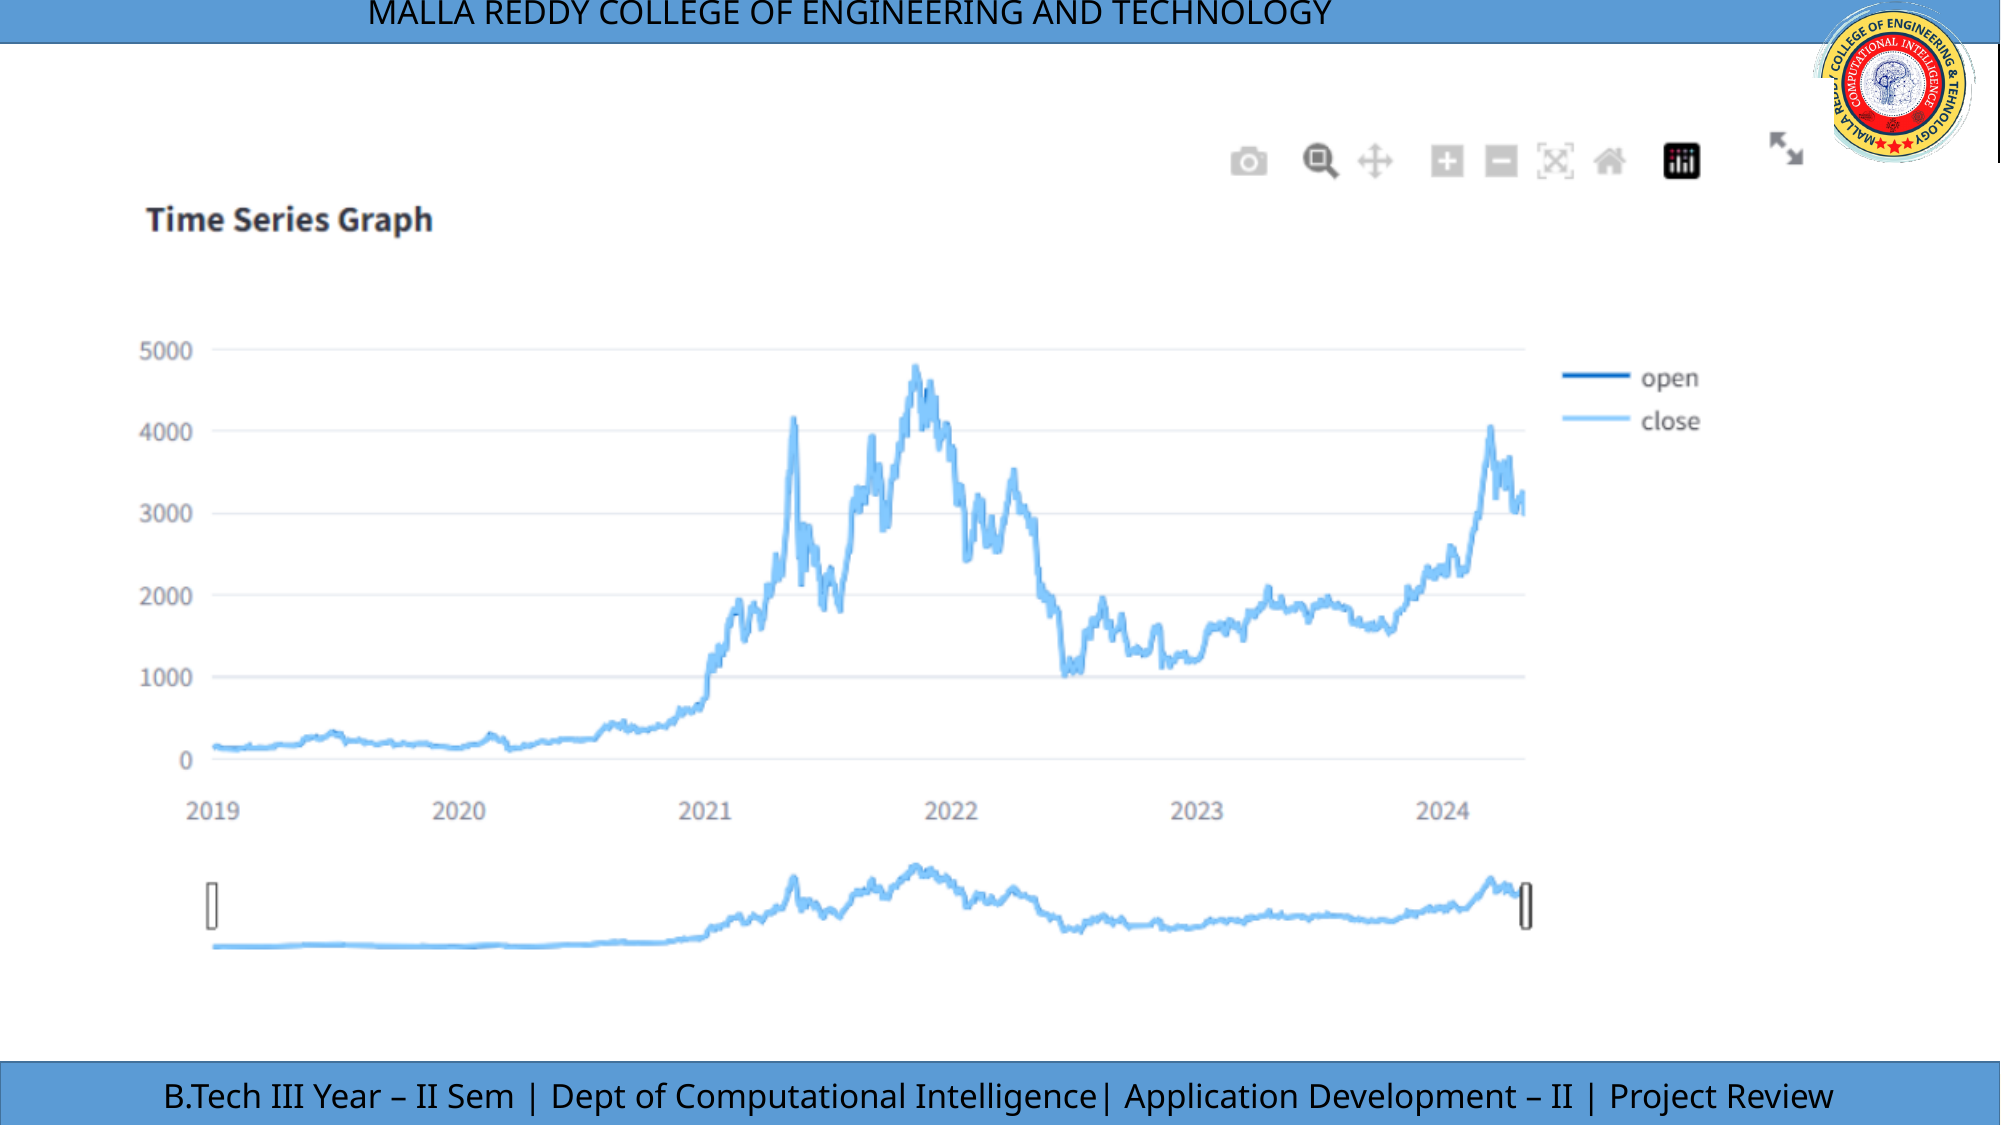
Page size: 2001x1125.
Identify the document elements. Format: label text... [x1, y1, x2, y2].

text_box [0, 0, 1787, 44]
picture [1787, 0, 2000, 189]
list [102, 78, 1834, 1014]
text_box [0, 1062, 2000, 1125]
text_box MALLA REDDY COLLEGE OF ENGINEERING AND TECHNOLOGY [359, 0, 1509, 39]
